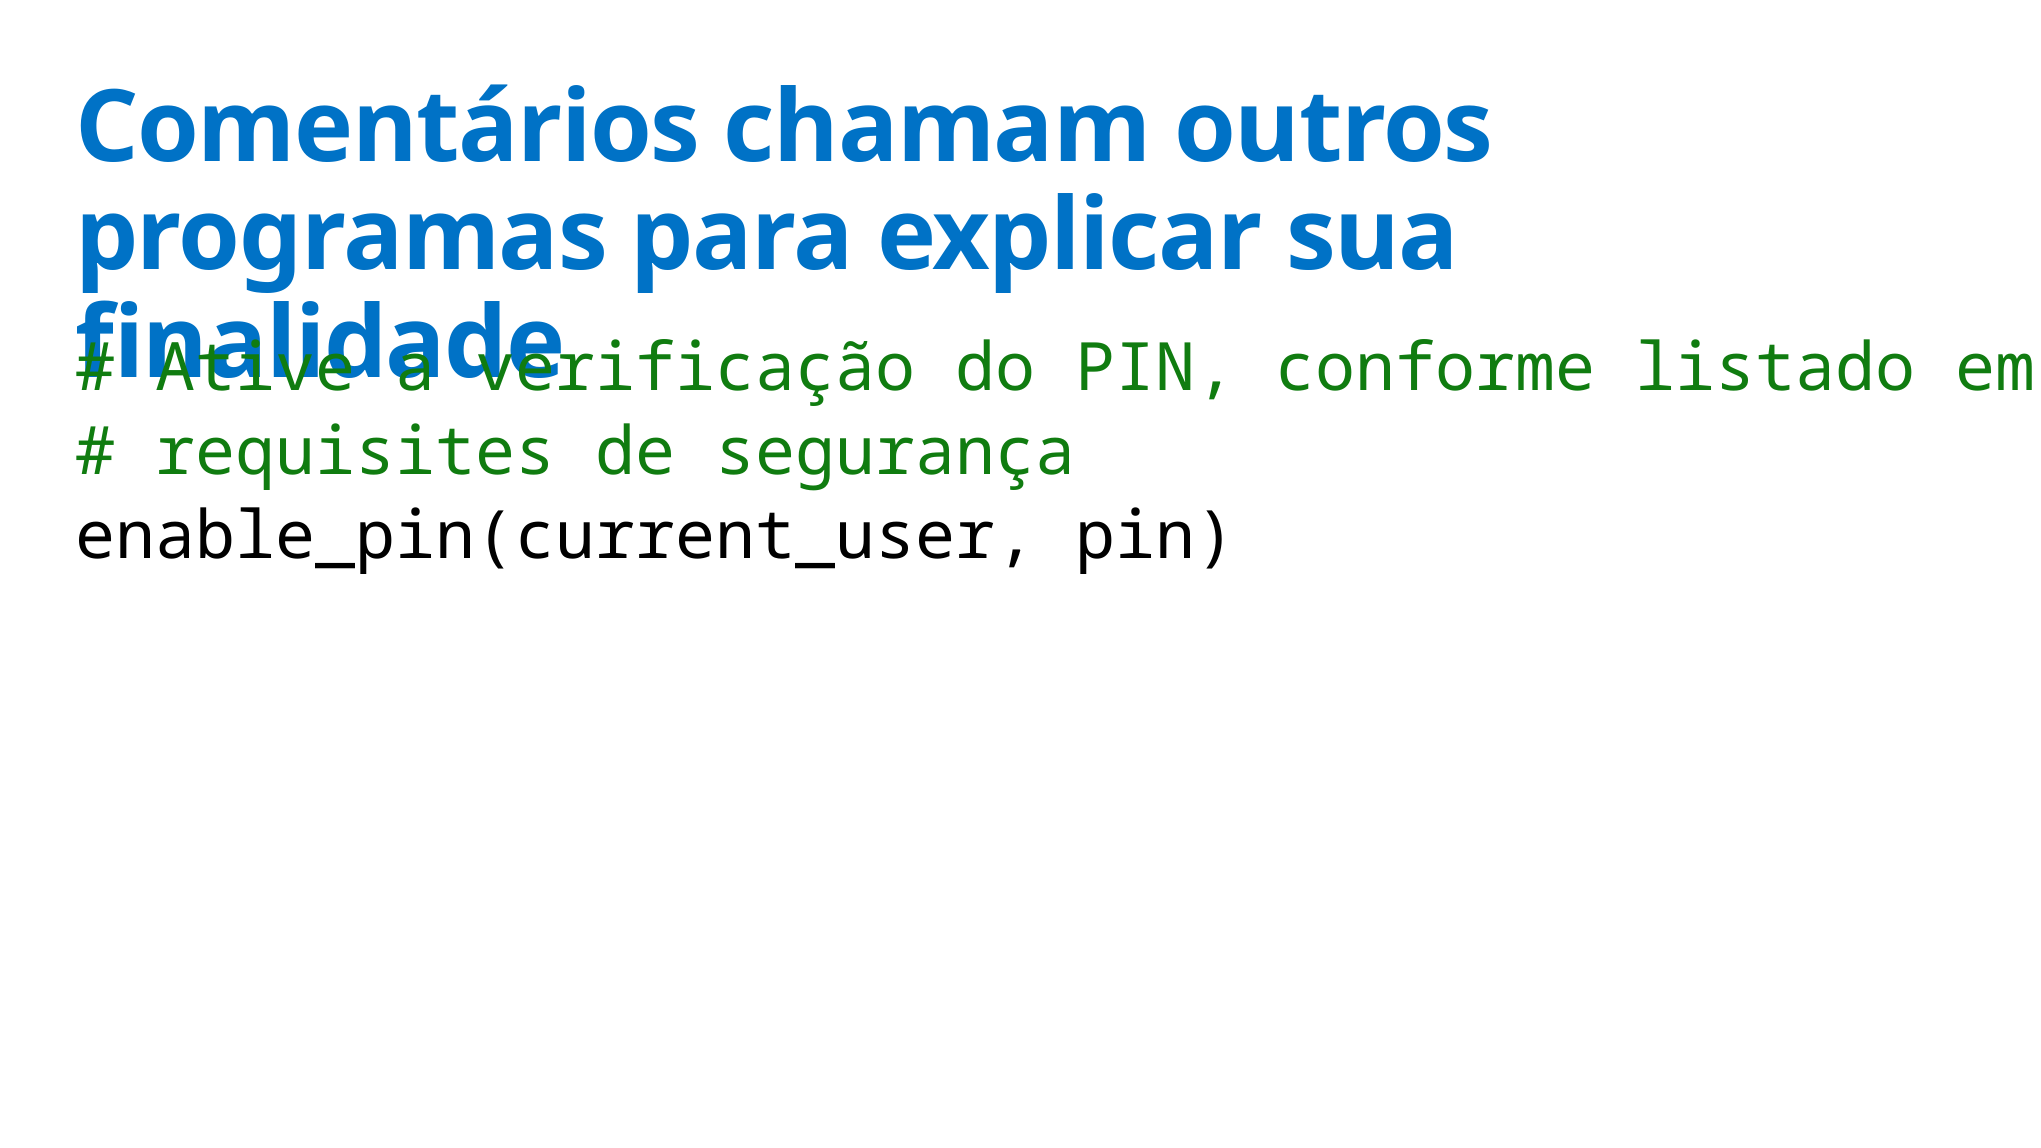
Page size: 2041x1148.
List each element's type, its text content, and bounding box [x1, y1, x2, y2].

list # Ative a verificação do PIN, conforme listado em # requisites de segurança enable_pin(current_user, pin) [60, 225, 2041, 584]
title Comentários chamam outros programas para explicar sua finalidade [60, 60, 1980, 225]
